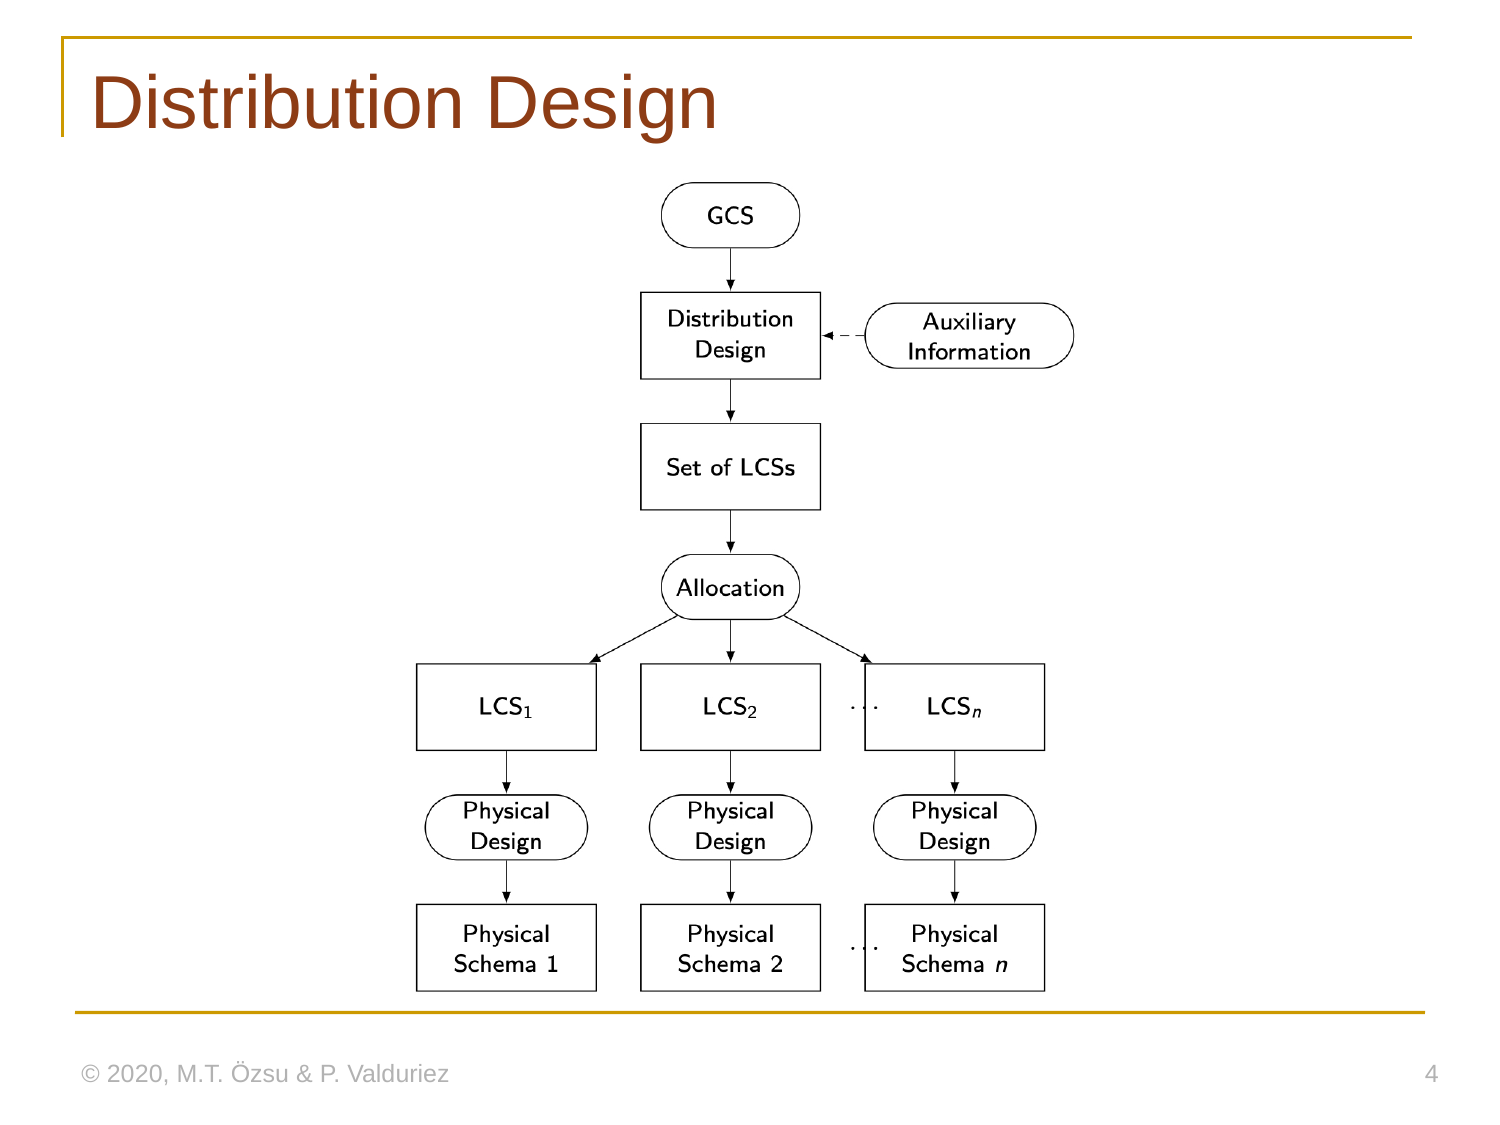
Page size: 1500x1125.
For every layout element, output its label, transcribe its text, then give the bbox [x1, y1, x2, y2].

footer © 2020, M.T. Özsu & P. Valduriez [66, 1042, 573, 1103]
title Distribution Design [74, 45, 1426, 233]
picture [406, 172, 1093, 1000]
slide_number 4 [1116, 1042, 1454, 1103]
